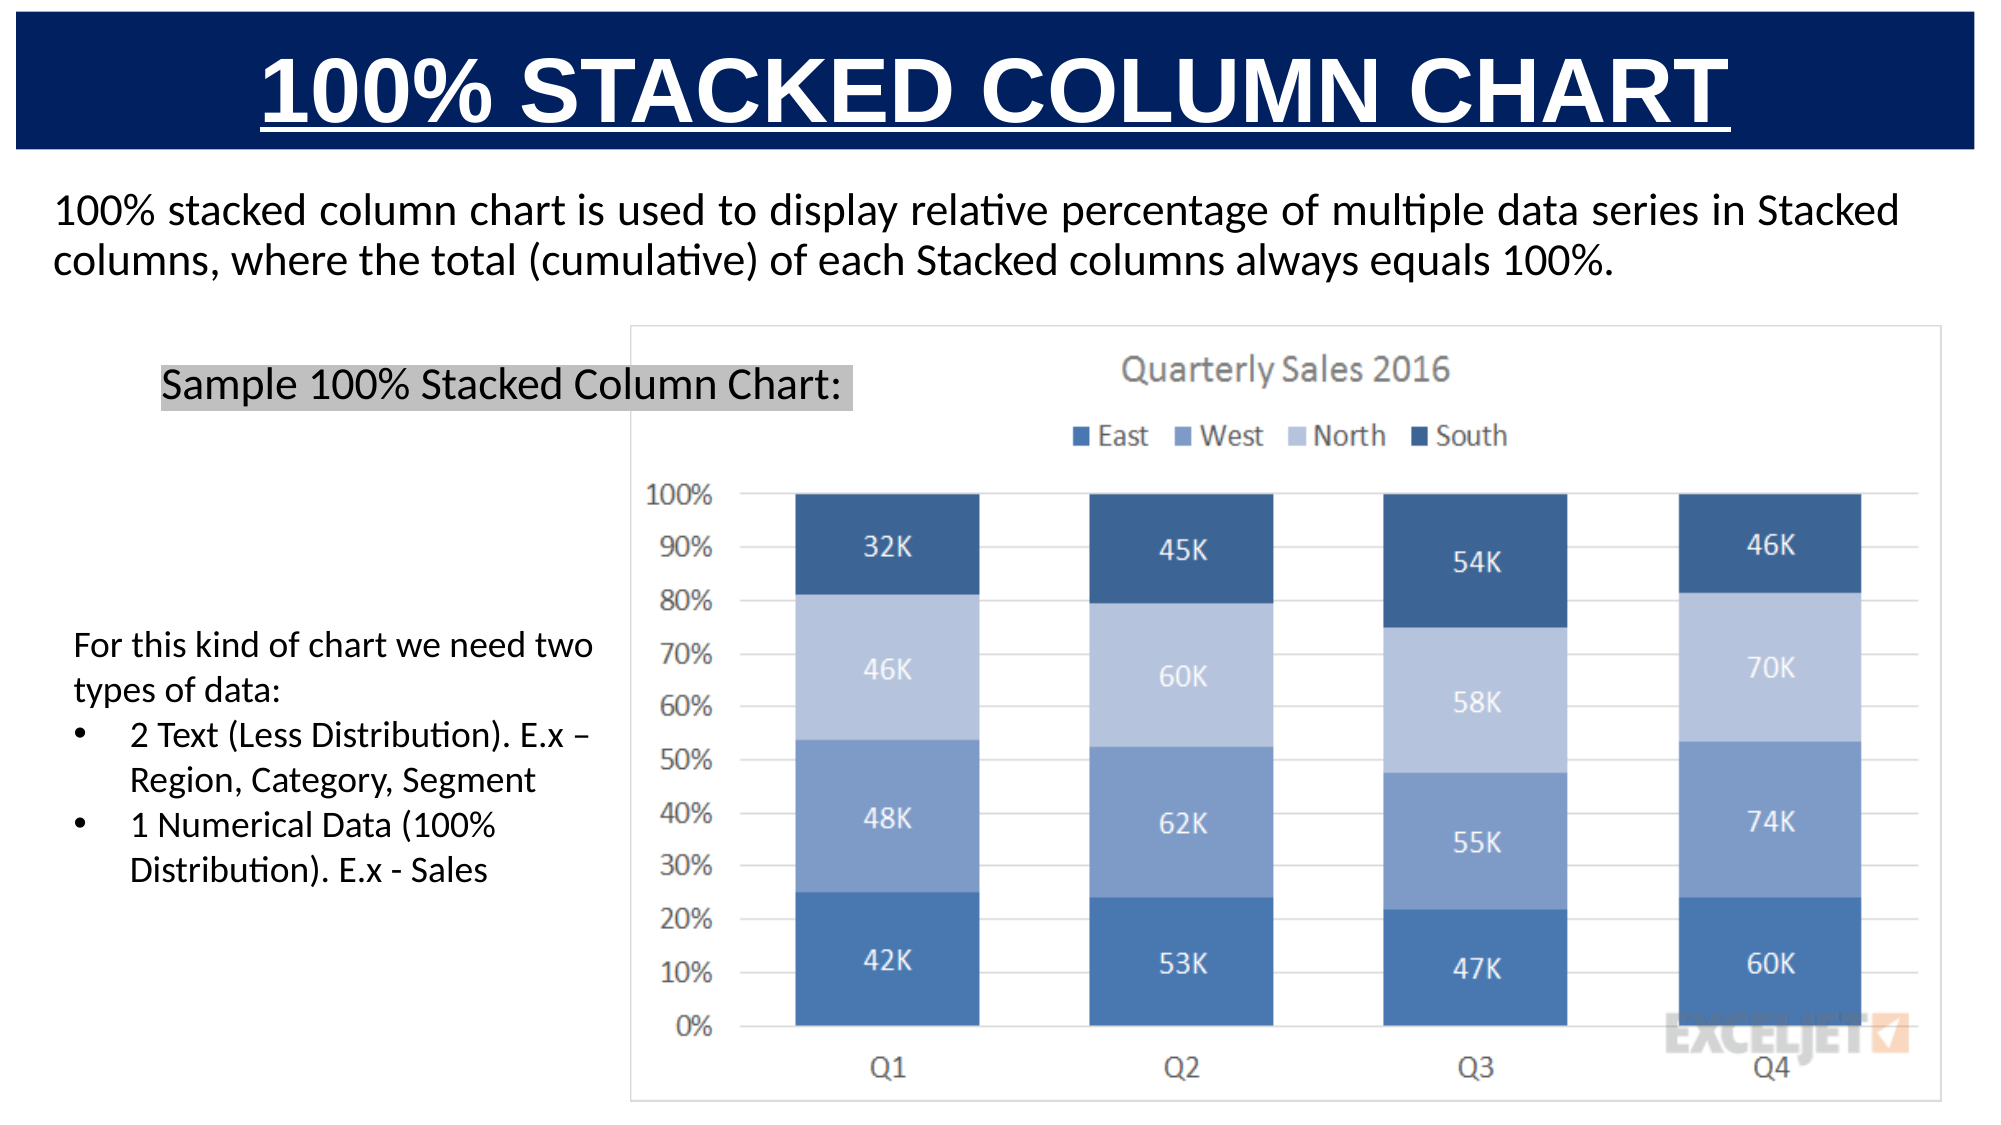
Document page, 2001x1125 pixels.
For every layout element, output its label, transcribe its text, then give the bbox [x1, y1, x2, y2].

text_box Sample 100% Stacked Column Chart: [146, 346, 629, 416]
picture [629, 325, 1942, 1102]
title 100% STACKED COLUMN CHART [16, 11, 1975, 150]
text_box For this kind of chart we need two types of data: 2 Text (Less Distribution). E.x –Region, Category, Segment 1 Numerical Data (100% Distribution). E.x - Sales [58, 612, 610, 943]
subtitle 100% stacked column chart is used to display relative percentage of multiple data series in Stacked columns, where the total (cumulative) of each Stacked columns always equals 100%. [38, 178, 1916, 292]
